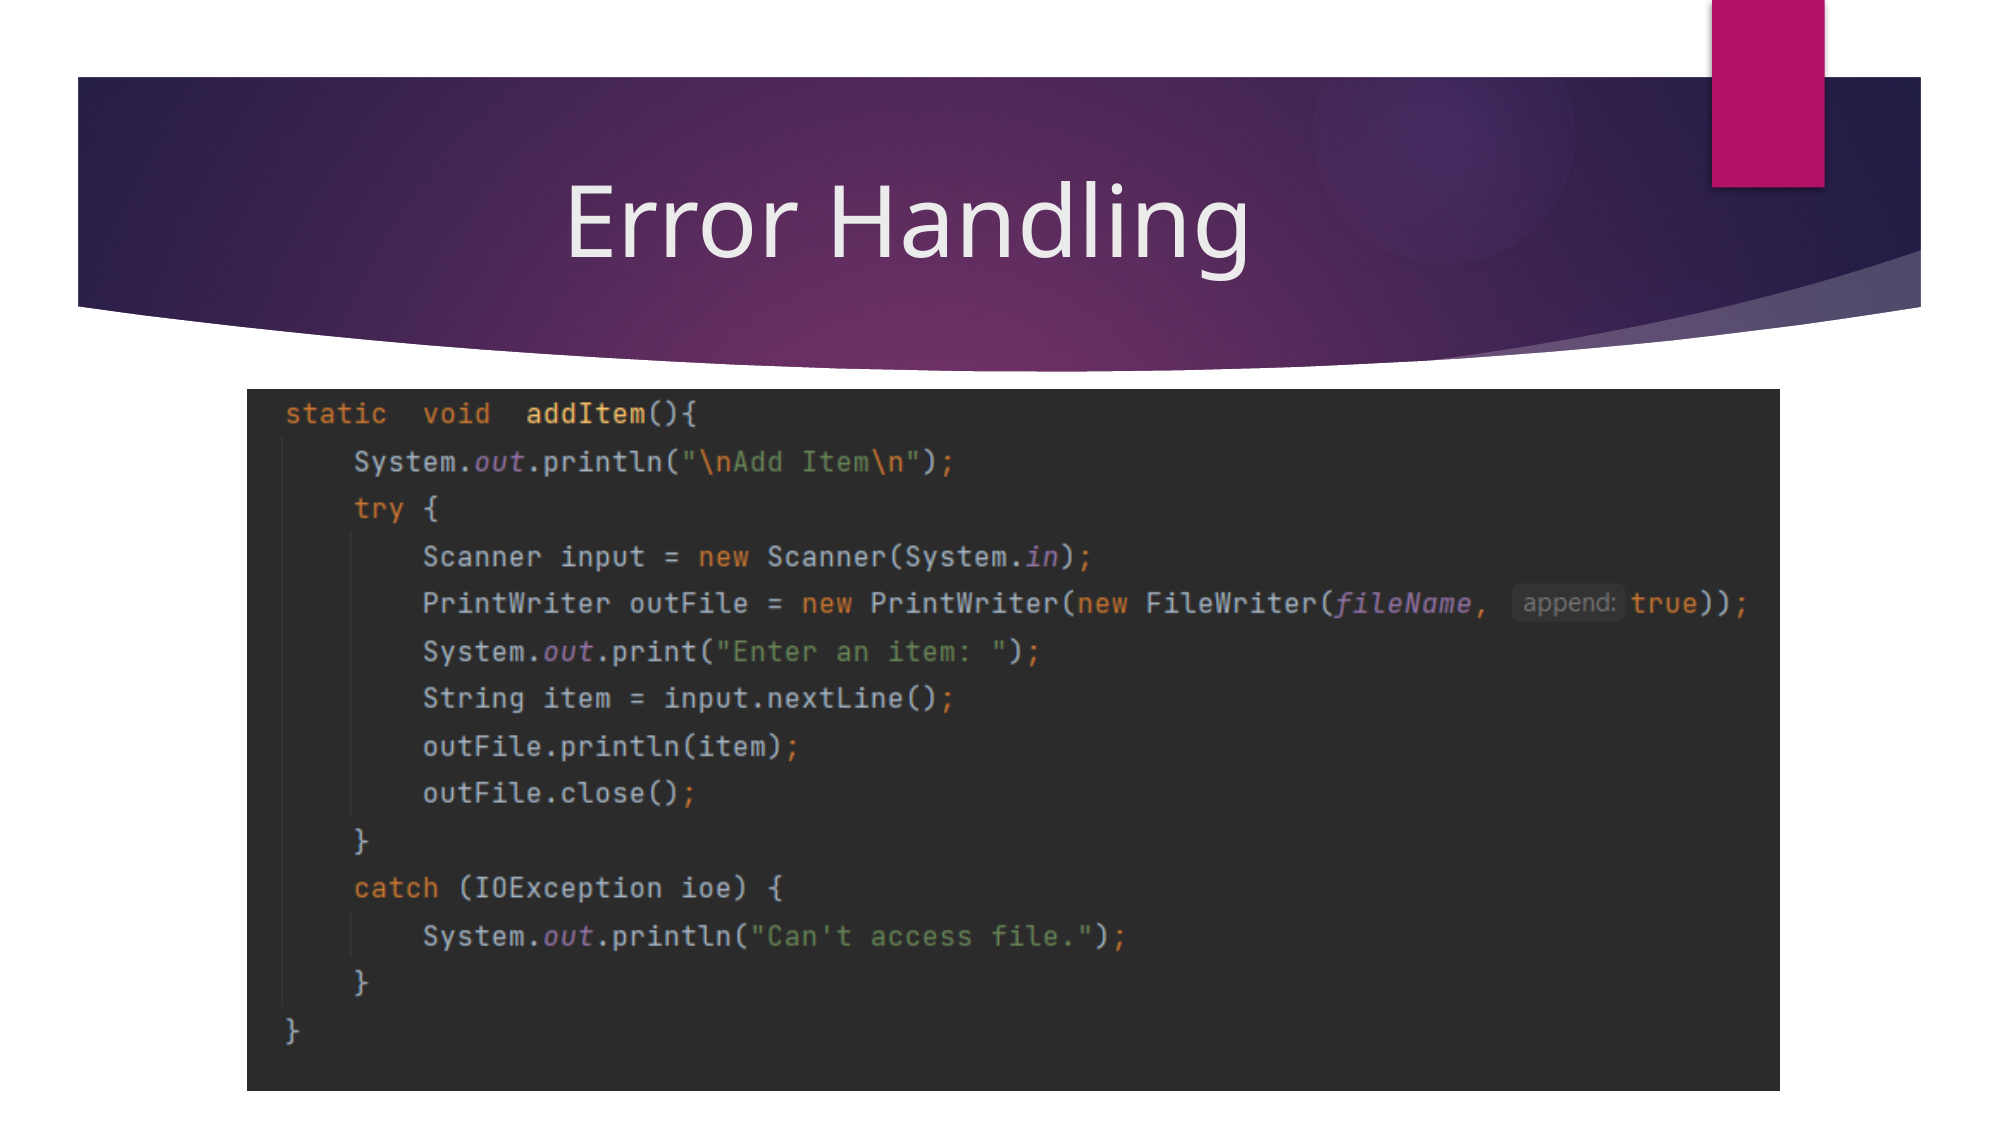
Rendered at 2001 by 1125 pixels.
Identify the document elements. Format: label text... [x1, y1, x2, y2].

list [247, 389, 1780, 1091]
title Error Handling [189, 159, 1627, 276]
